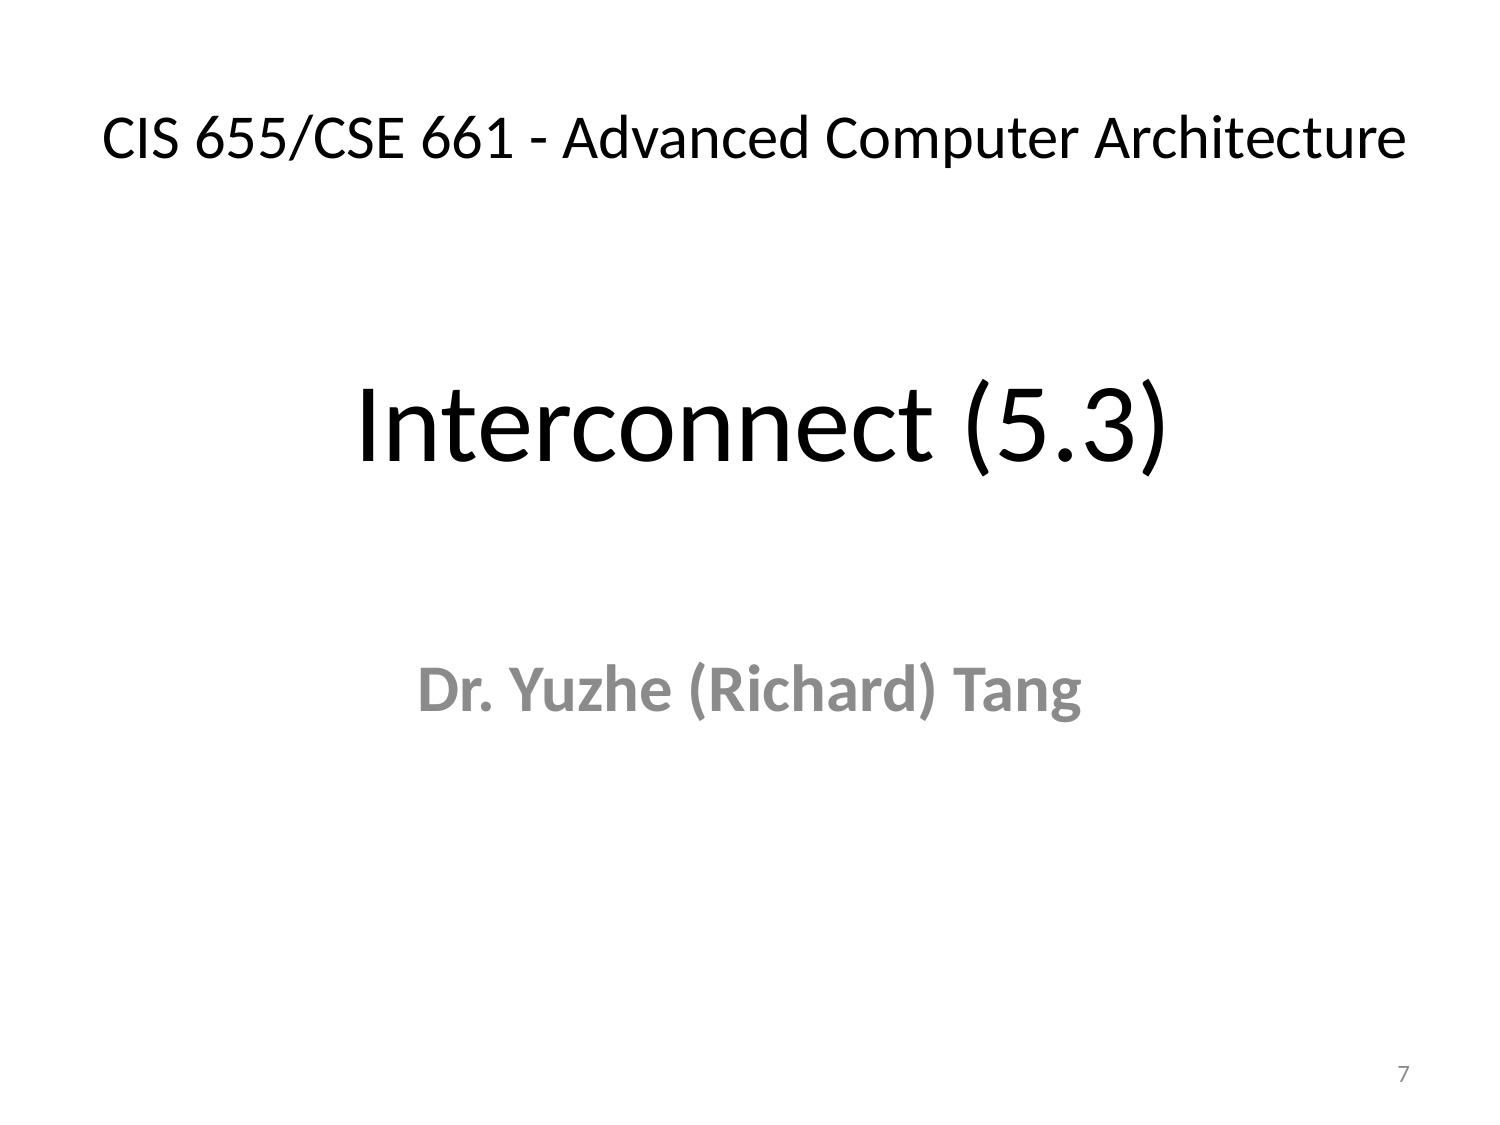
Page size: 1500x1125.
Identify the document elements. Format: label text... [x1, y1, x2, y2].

slide_number 7 [1074, 1042, 1425, 1103]
subtitle Dr. Yuzhe (Richard) Tang [225, 637, 1275, 925]
title CIS 655/CSE 661 - Advanced Computer Architecture [50, 12, 1463, 254]
text_box Interconnect (5.3) [49, 296, 1463, 538]
